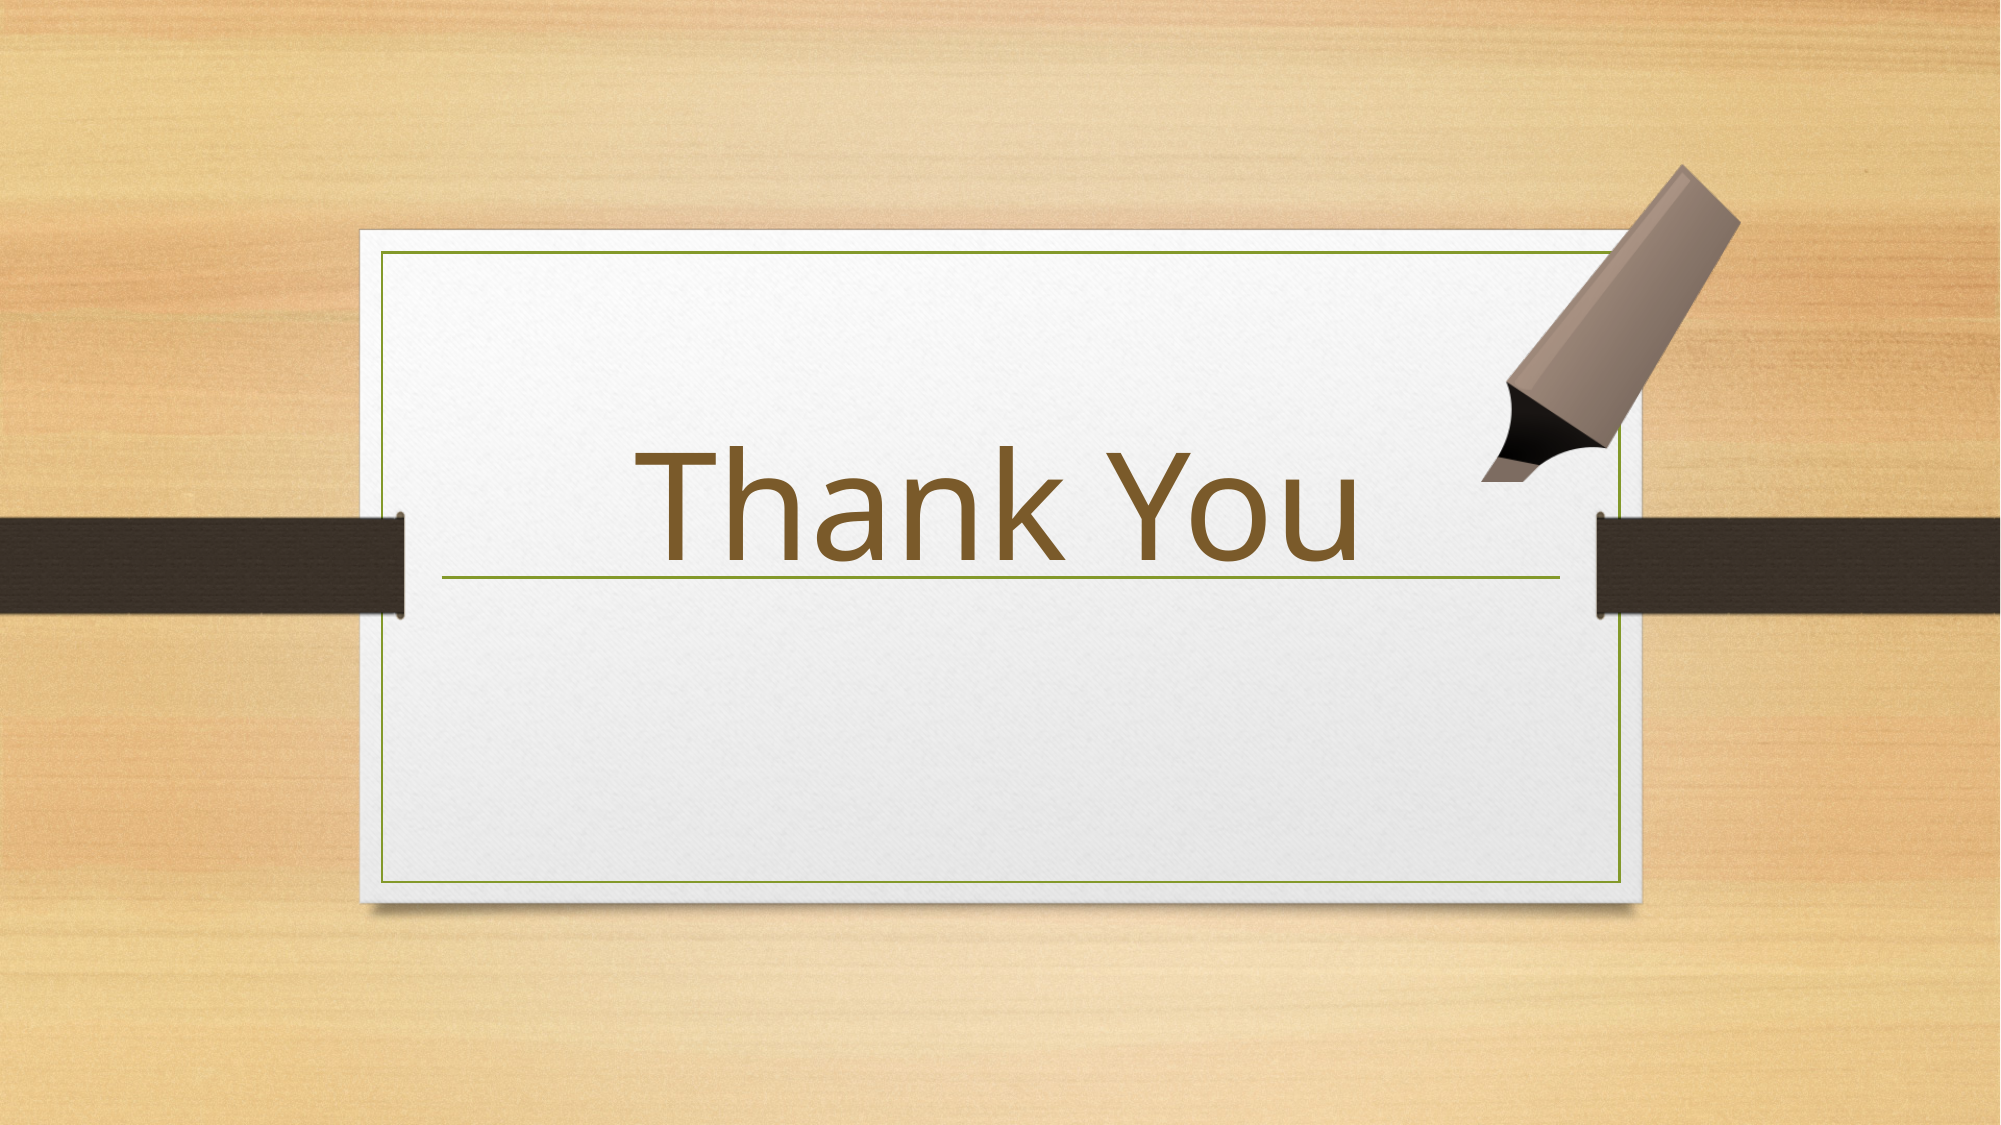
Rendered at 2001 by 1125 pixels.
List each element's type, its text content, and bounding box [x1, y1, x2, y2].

title Thank You [441, 306, 1560, 598]
picture [0, 0, 2001, 1125]
